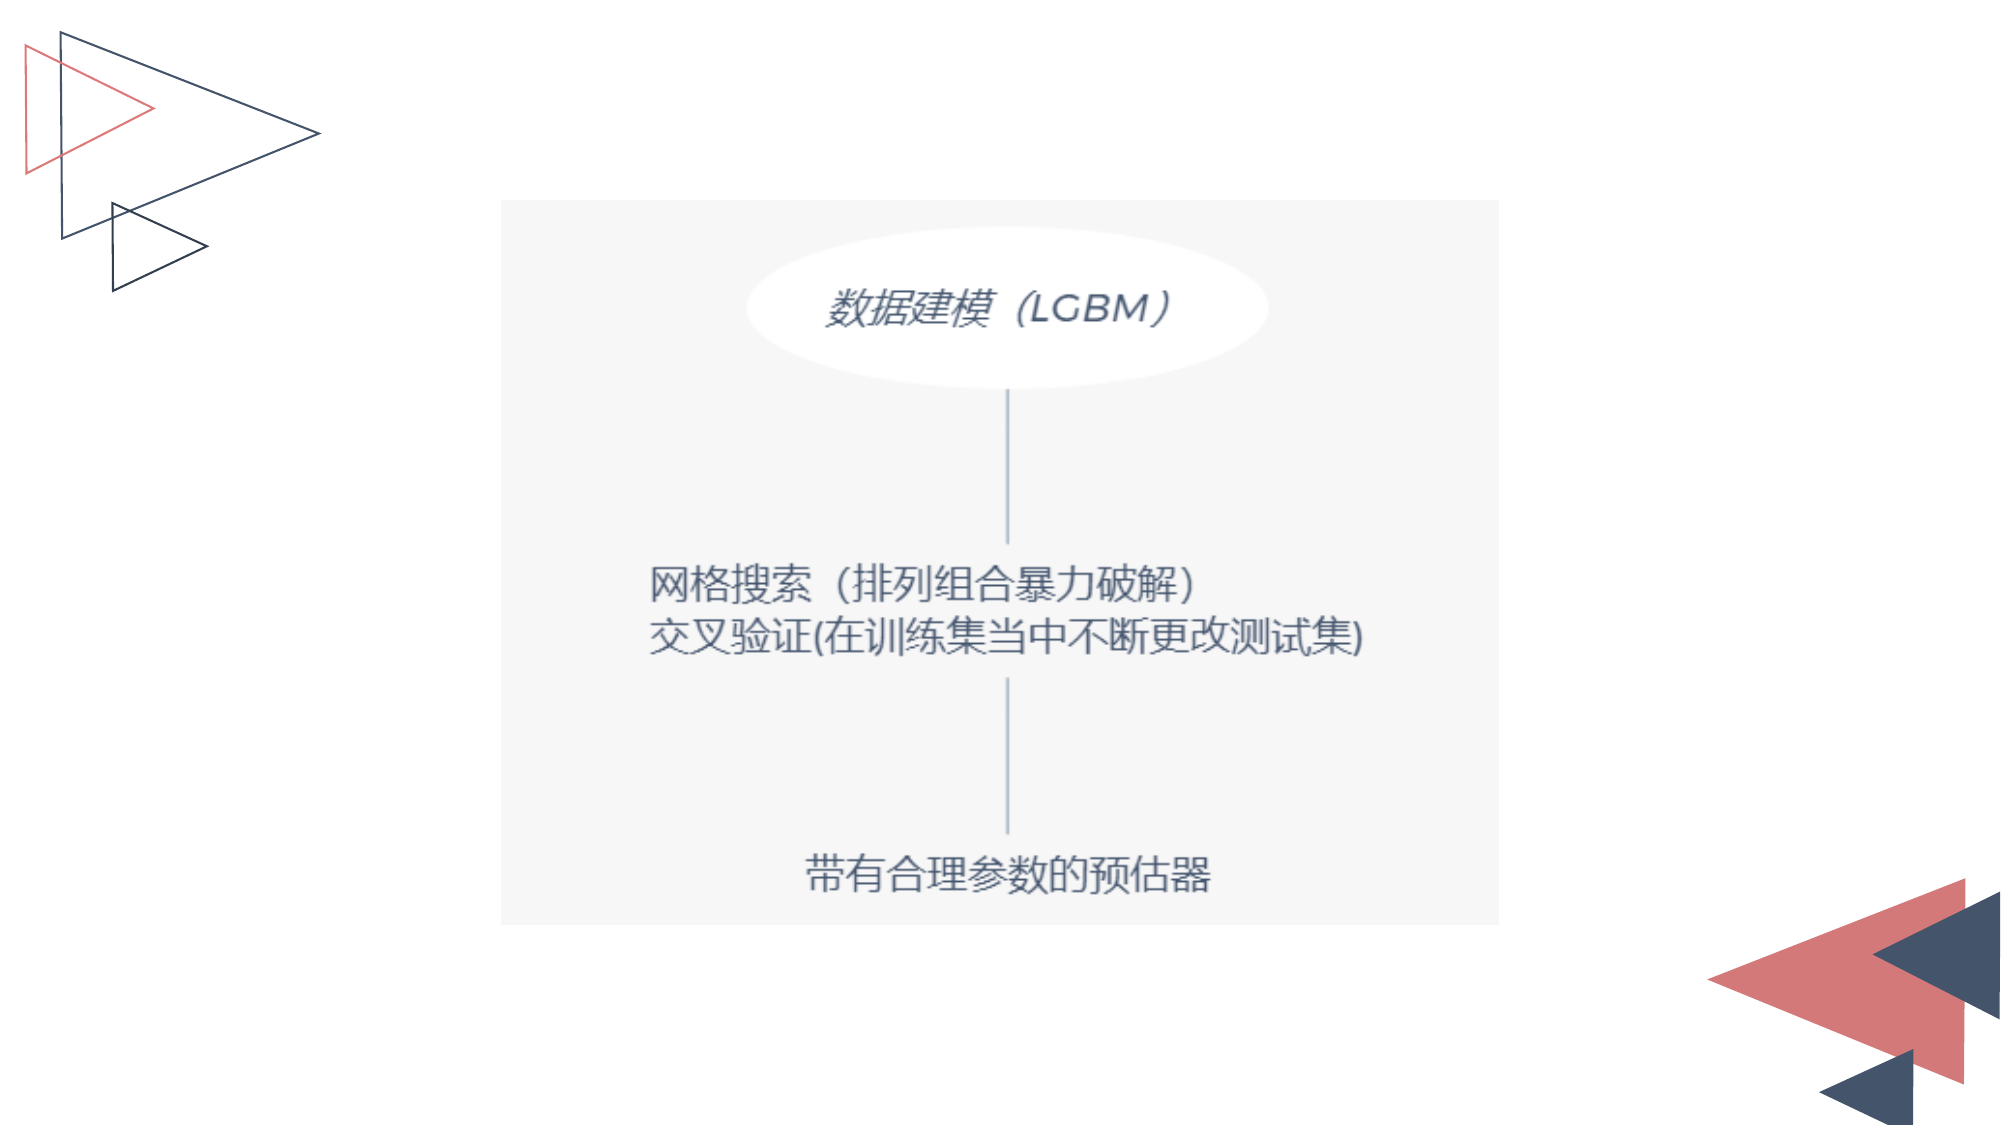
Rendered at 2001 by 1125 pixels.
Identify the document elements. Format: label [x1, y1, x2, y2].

picture [501, 200, 1499, 925]
